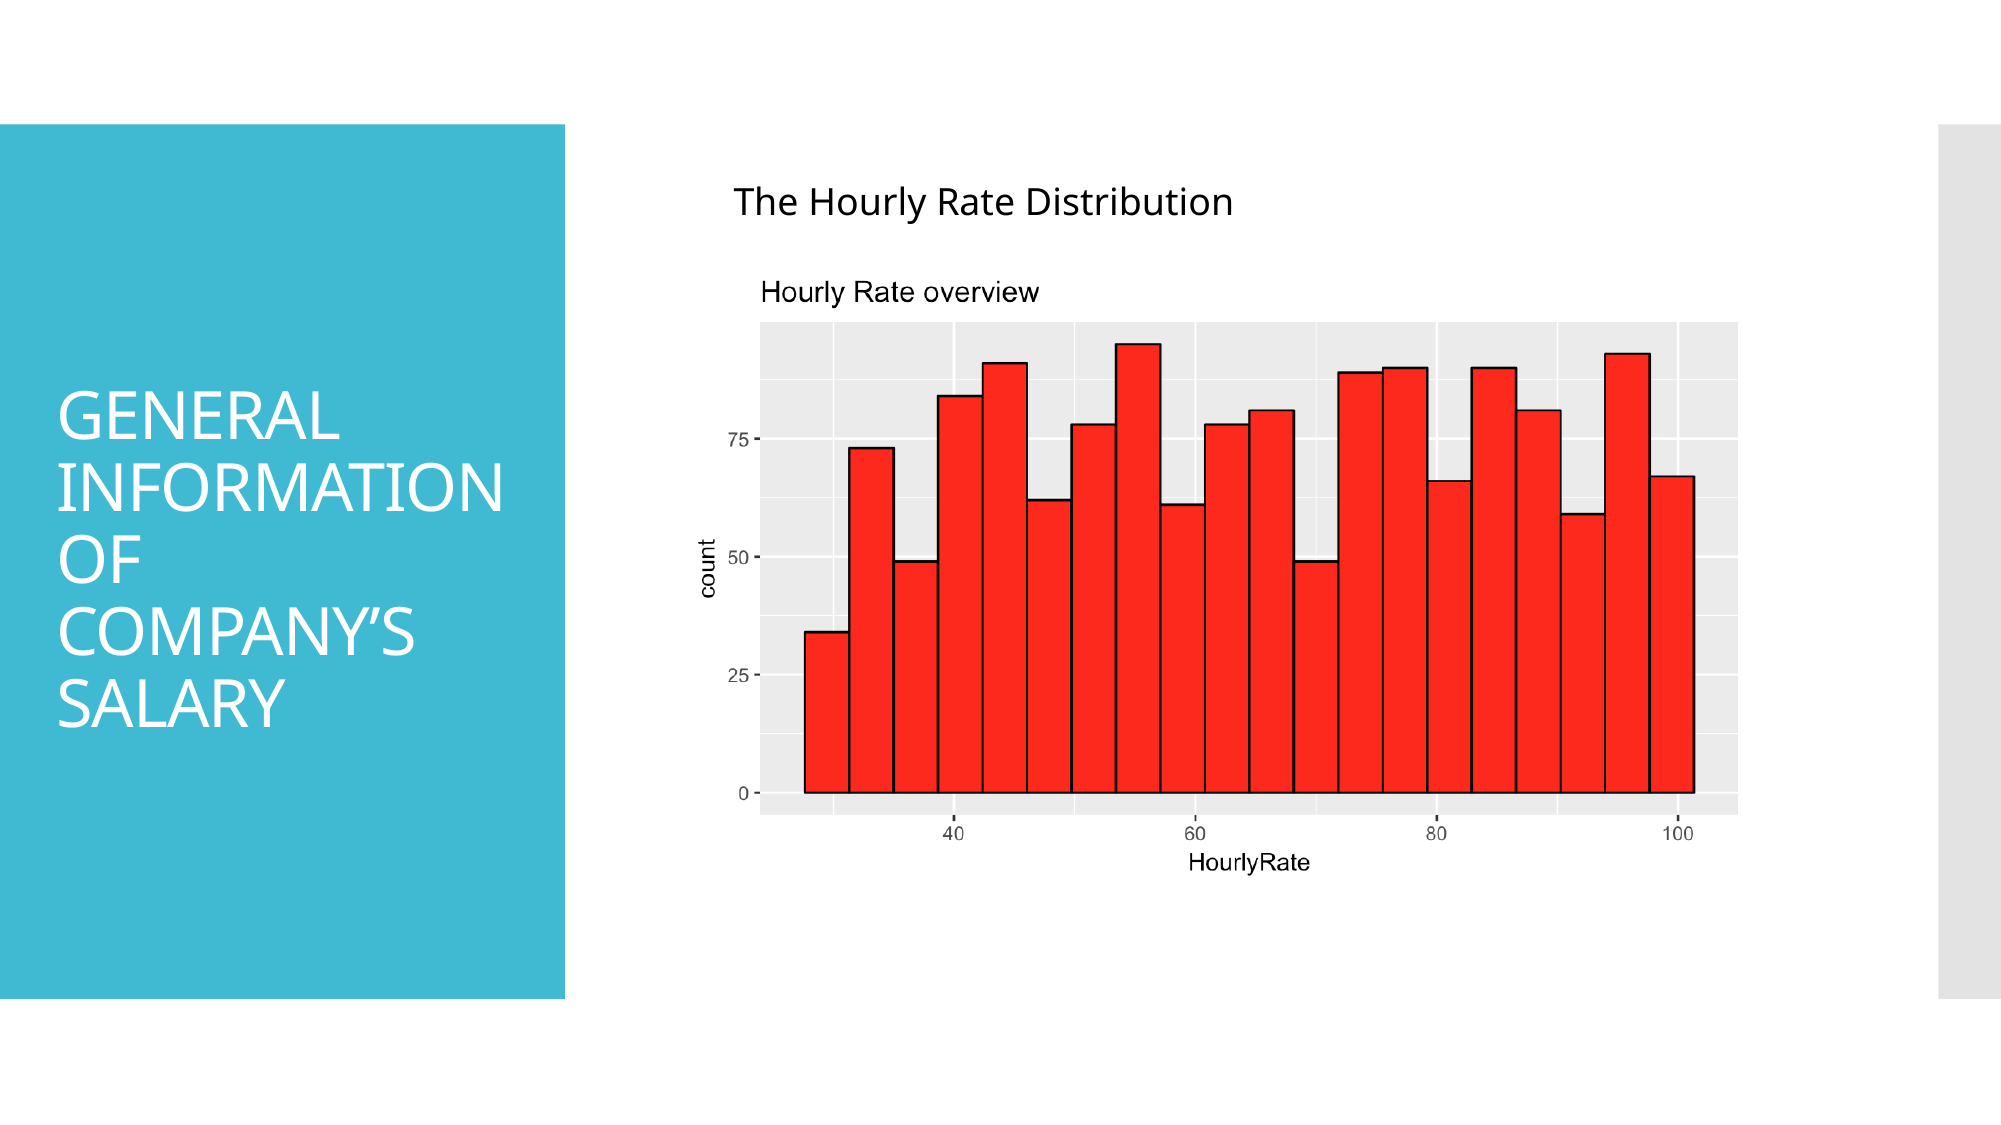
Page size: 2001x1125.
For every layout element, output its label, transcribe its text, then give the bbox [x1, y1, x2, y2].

title GENERAL INFORMATION OF COMPANY’S SALARY [41, 184, 525, 940]
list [653, 257, 1854, 916]
text_box The Hourly Rate Distribution [718, 170, 1260, 231]
